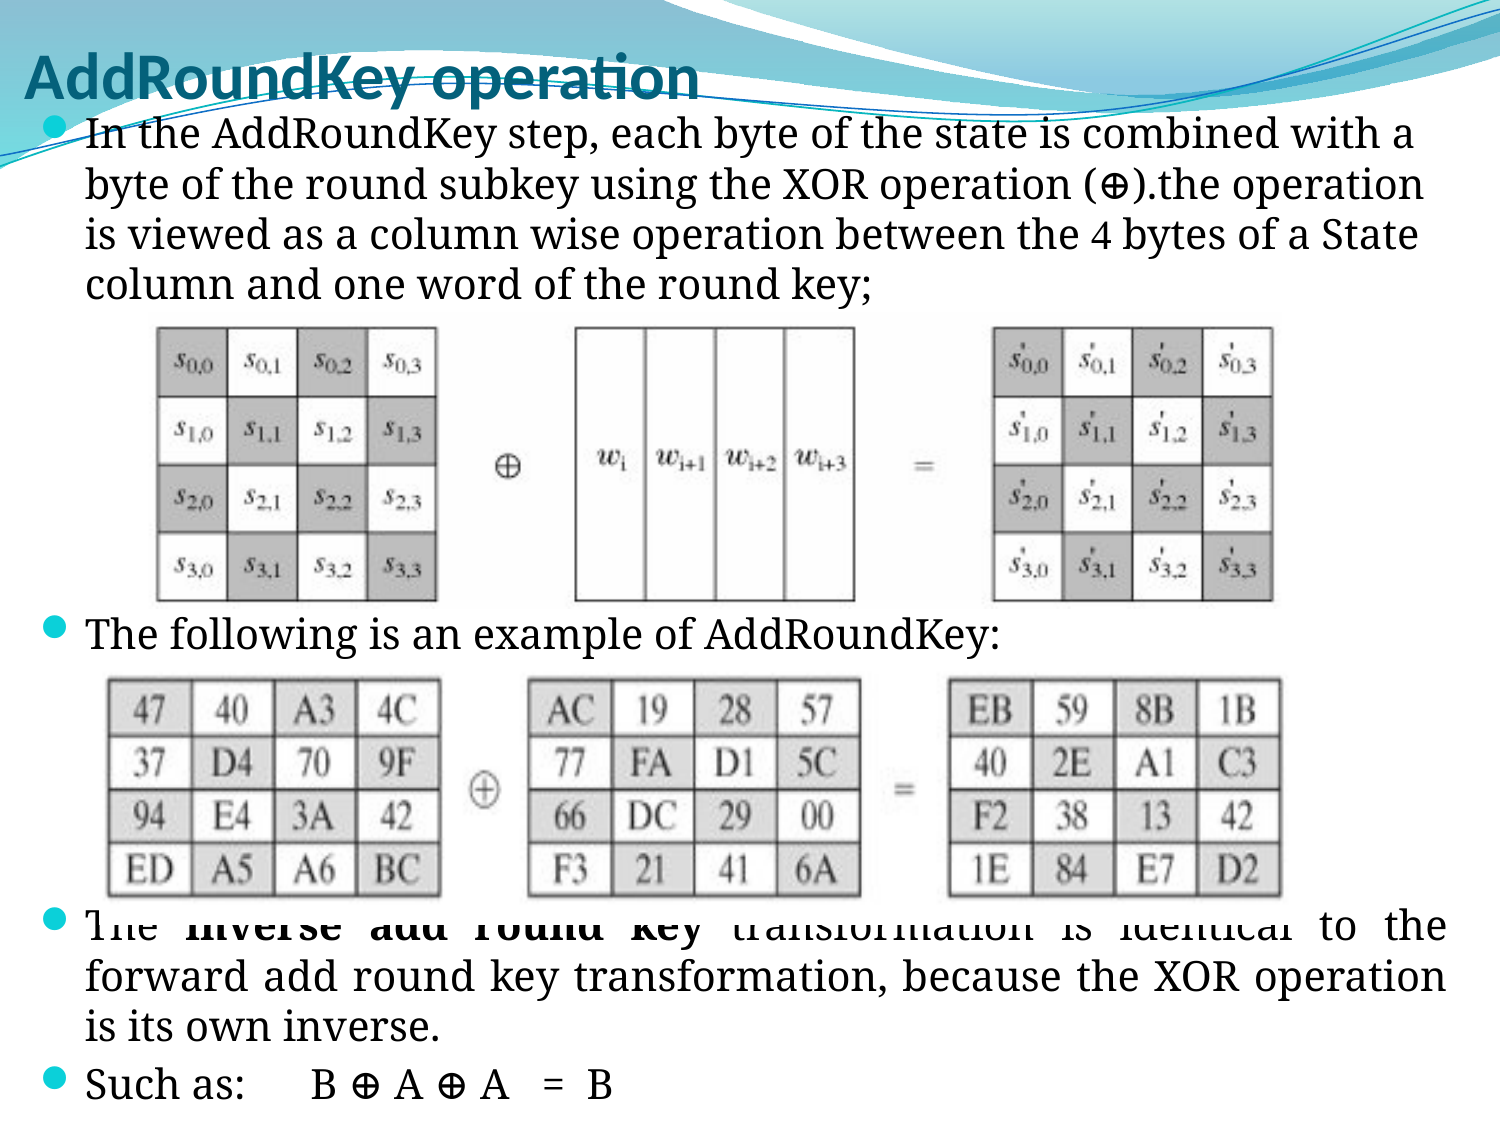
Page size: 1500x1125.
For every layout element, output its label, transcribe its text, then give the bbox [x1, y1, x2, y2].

picture [99, 662, 1298, 926]
list In the AddRoundKey step, each byte of the state is combined with a byte of the round subkey using the XOR operation (⊕).the operation is viewed as a column wise operation between the 4 bytes of a State column and one word of the round key; The following is an example of AddRoundKey: The inverse add round key transformation is identical to the forward add round key transformation, because the XOR operation is its own inverse. Such as: B ⊕ A ⊕ A = B [24, 99, 1463, 1125]
title AddRoundKey operation [24, 0, 1375, 99]
picture [124, 312, 1288, 610]
